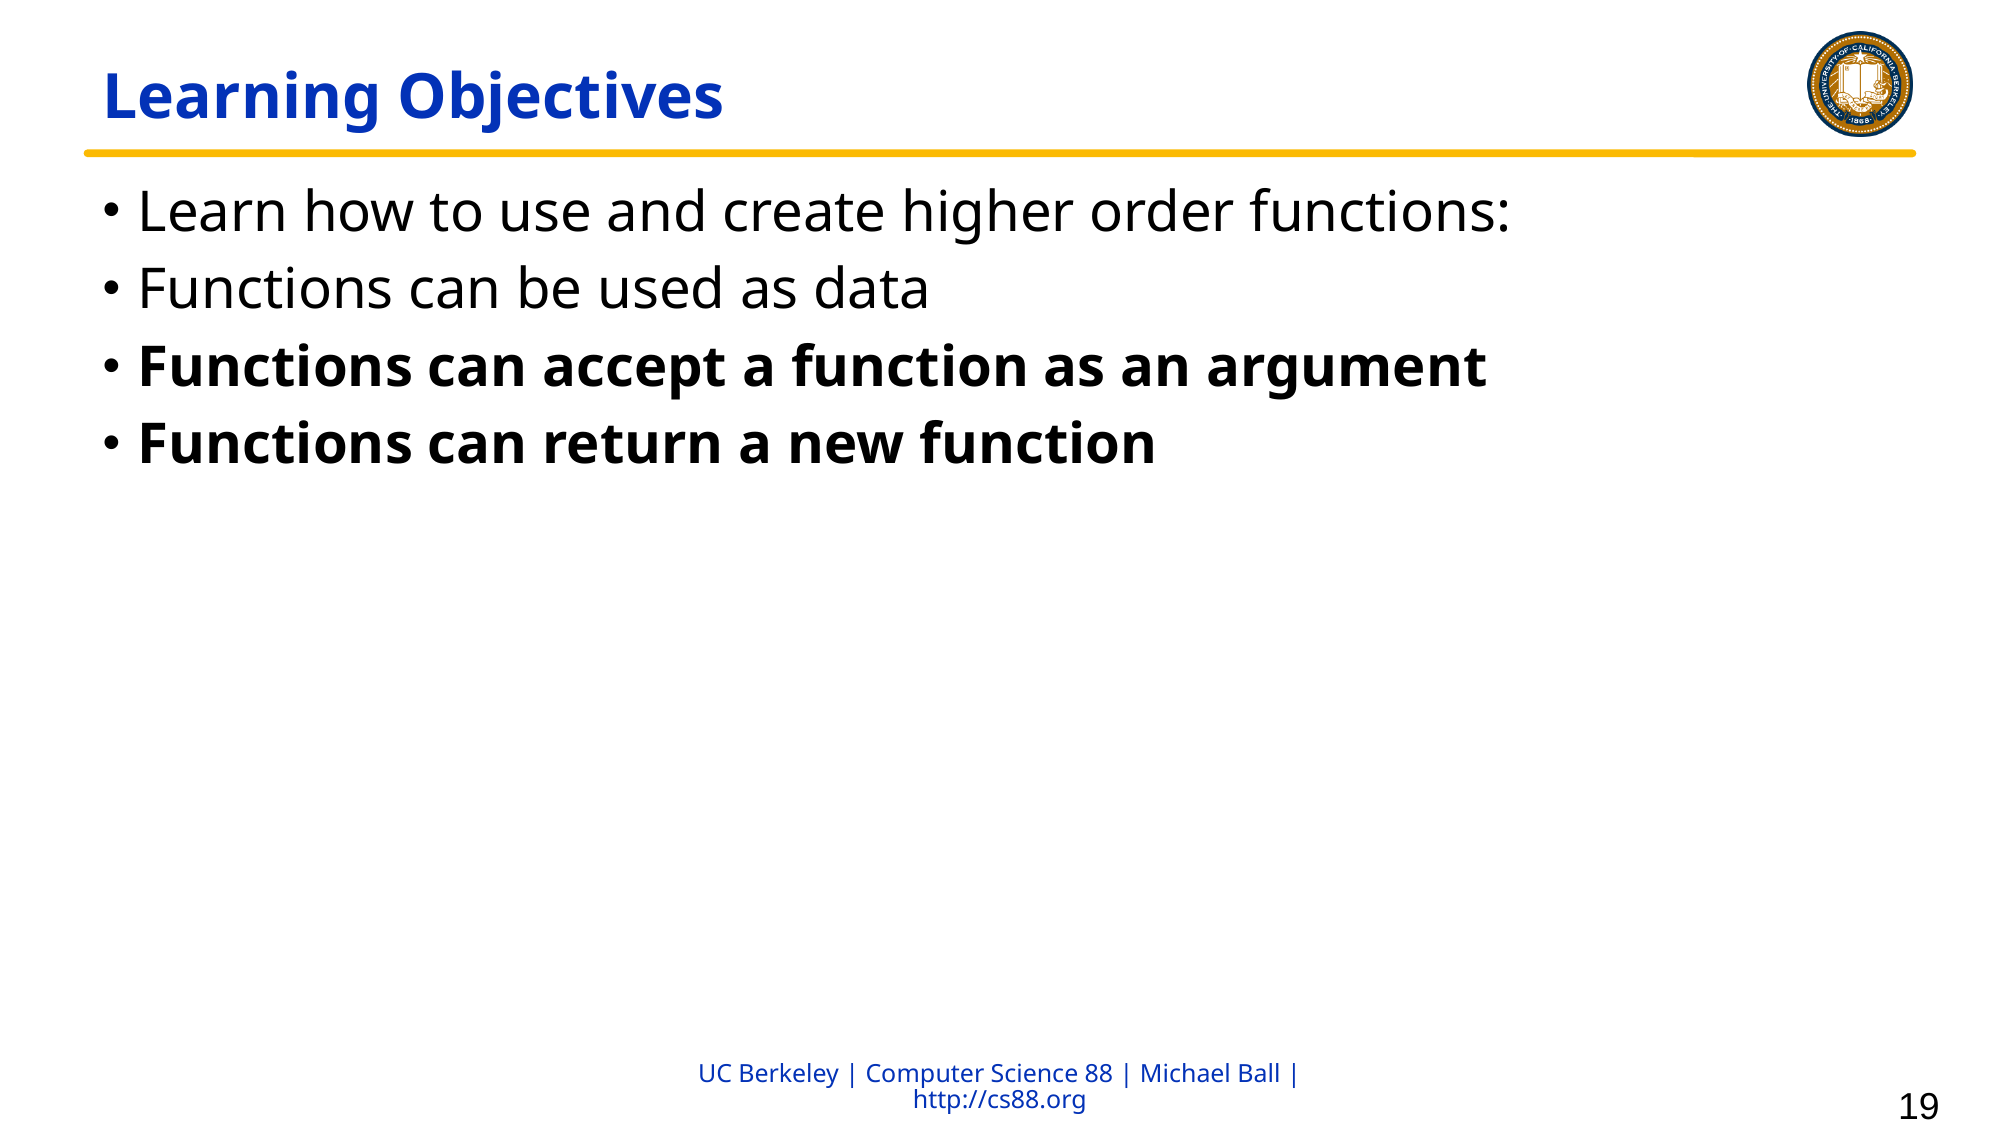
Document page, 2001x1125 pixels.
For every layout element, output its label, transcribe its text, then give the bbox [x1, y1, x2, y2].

title Learning Objectives [87, 37, 1763, 159]
slide_number 19 [1883, 1074, 2000, 1125]
picture [1807, 31, 1913, 137]
list Learn how to use and create higher order functions: Functions can be used as data Functions can accept a function as an argument Functions can return a new function [87, 174, 1913, 1038]
